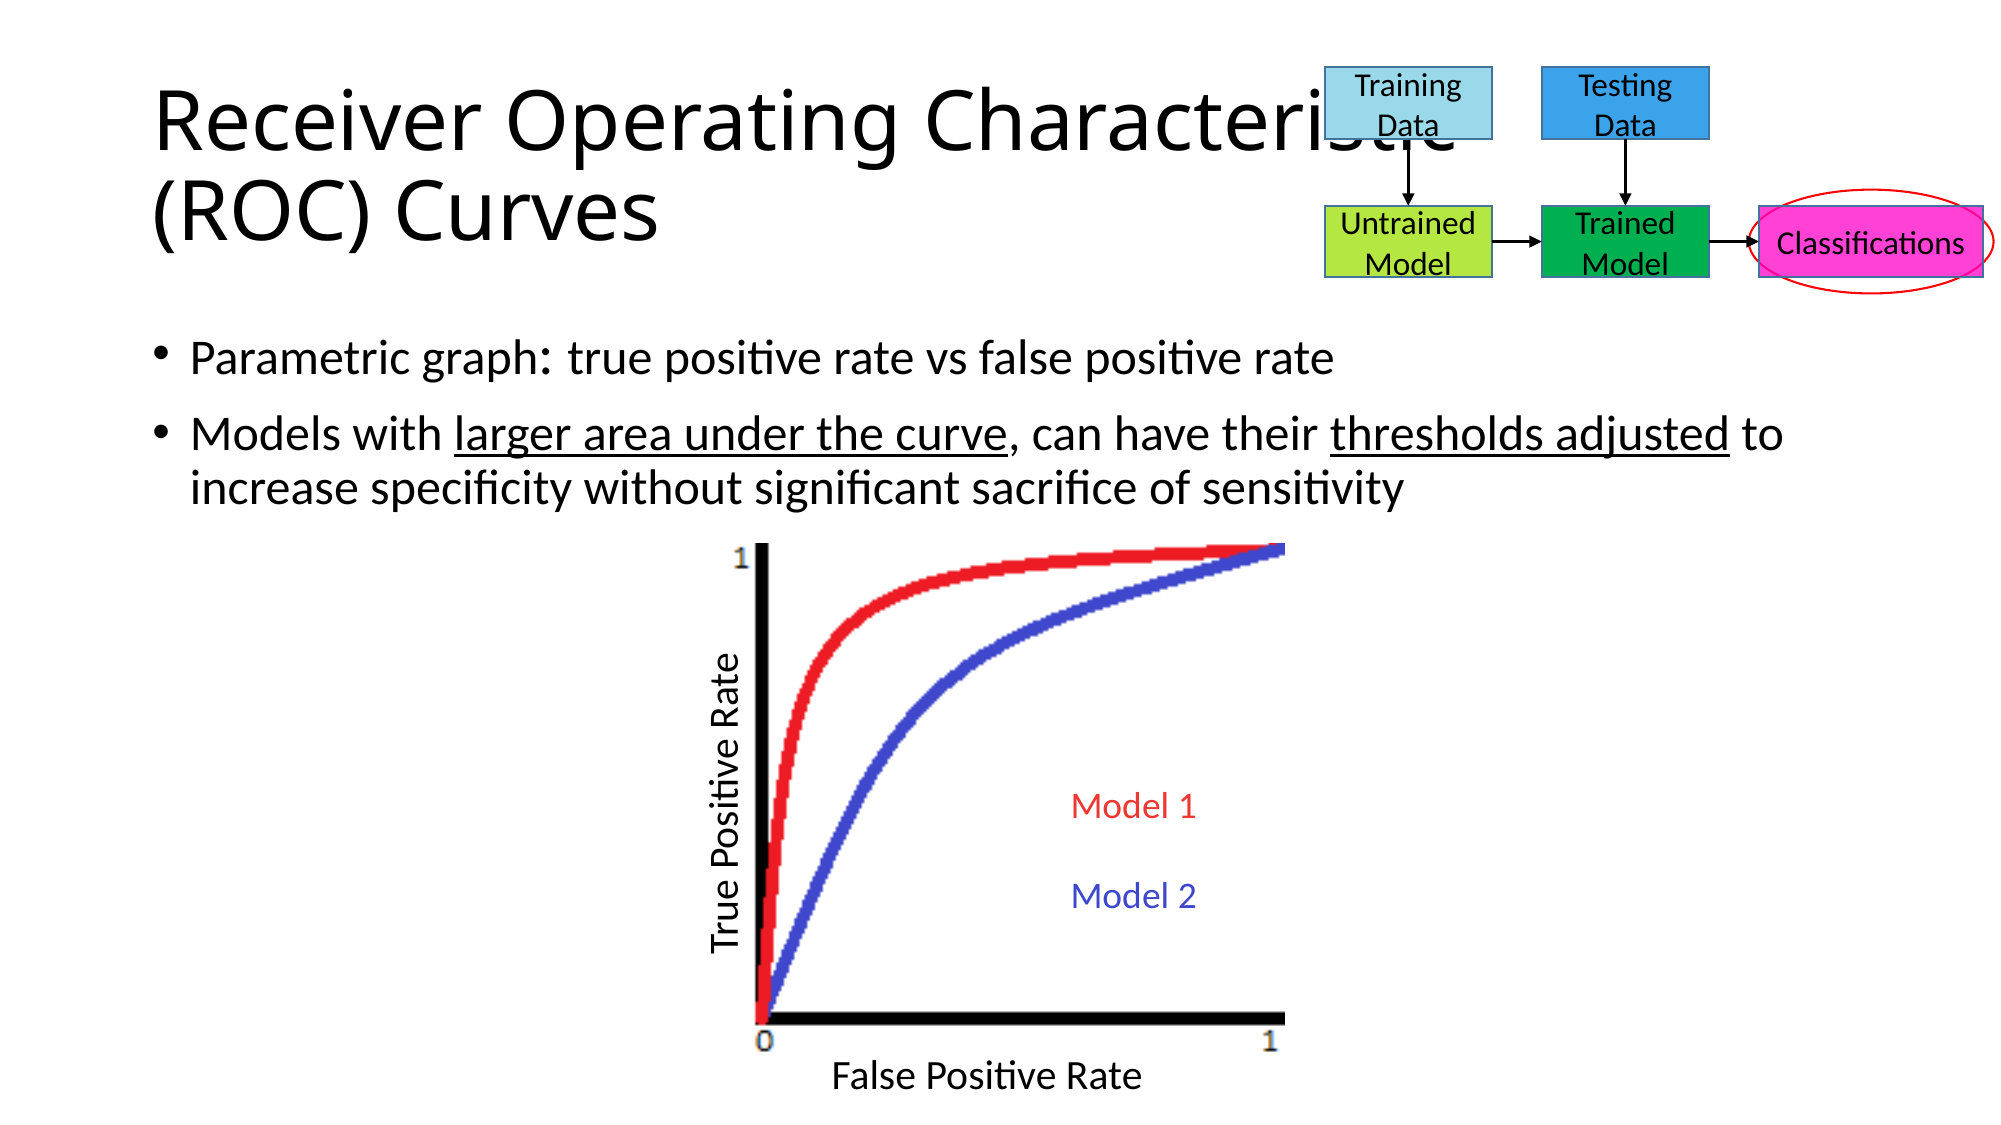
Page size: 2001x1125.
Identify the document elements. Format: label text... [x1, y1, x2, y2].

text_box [1324, 67, 1984, 278]
text_box [1781, 278, 1961, 295]
list Parametric graph: true positive rate vs false positive rate Models with larger area under the curve, can have their thresholds adjusted to increase specificity without significant sacrifice of sensitivity [137, 316, 1863, 1031]
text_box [688, 543, 1547, 1105]
title Receiver Operating Characteristic (ROC) Curves [137, 59, 1863, 278]
text_box [1984, 220, 1995, 264]
